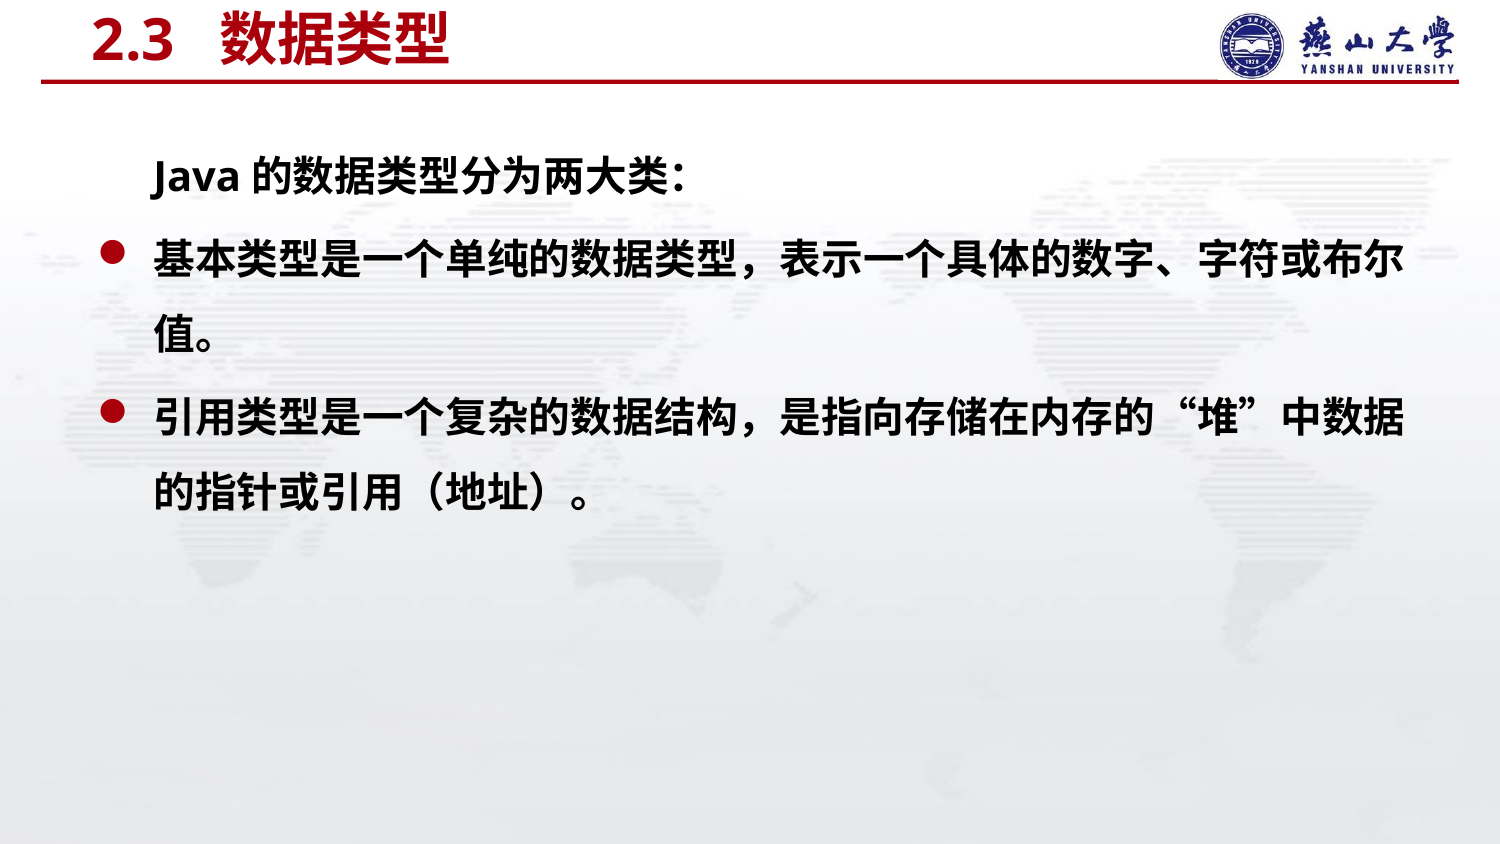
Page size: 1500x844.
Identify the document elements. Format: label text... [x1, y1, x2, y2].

list Java的数据类型分为两大类： 基本类型是一个单纯的数据类型，表示一个具体的数字、字符或布尔值。 引用类型是一个复杂的数据结构，是指向存储在内存的“堆”中数据的指针或引用（地址）。 [81, 116, 1429, 733]
title 2.3 数据类型 [76, 2, 873, 71]
picture [0, 0, 1500, 844]
